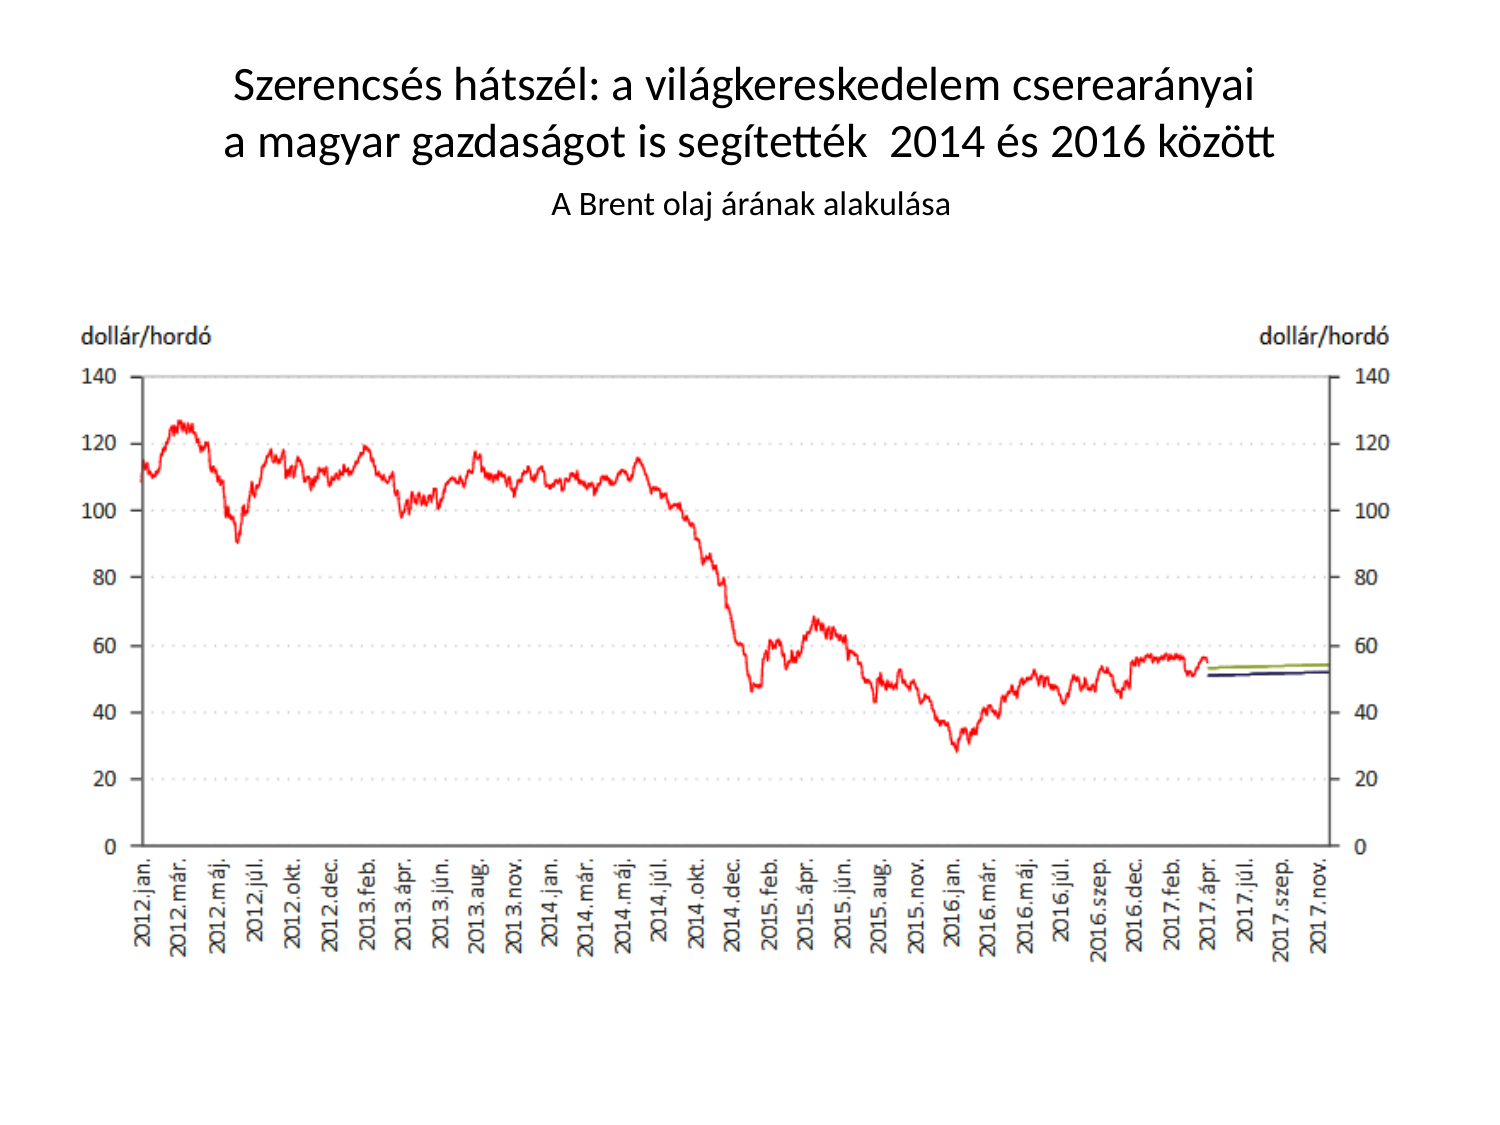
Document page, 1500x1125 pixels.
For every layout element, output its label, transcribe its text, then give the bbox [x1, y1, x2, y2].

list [41, 314, 1435, 981]
title Szerencsés hátszél: a világkereskedelem cserearányai a magyar gazdaságot is segítették 2014 és 2016 között A Brent olaj árának alakulása [75, 45, 1425, 233]
